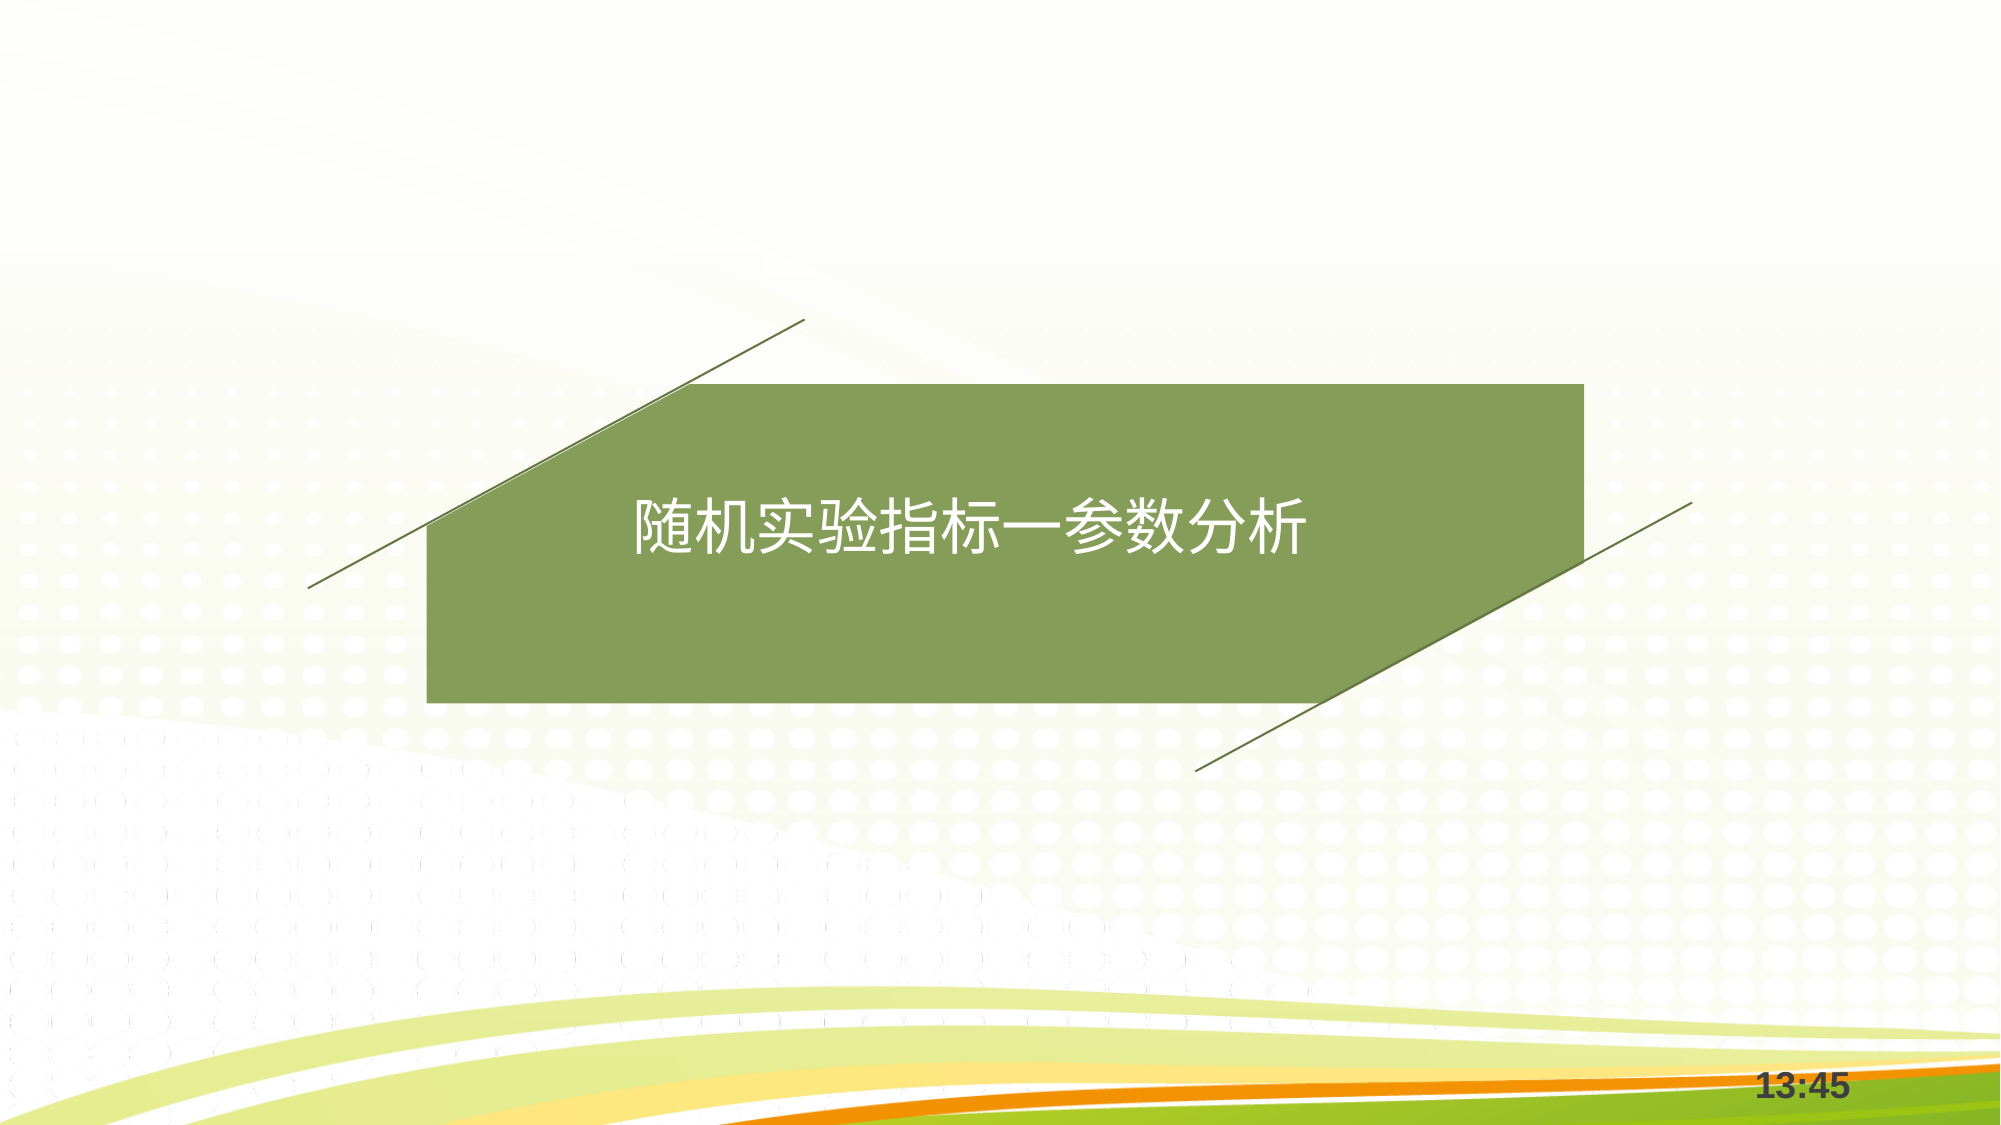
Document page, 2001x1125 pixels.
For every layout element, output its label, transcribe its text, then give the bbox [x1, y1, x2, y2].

list 随机实验指标一参数分析 [589, 488, 1325, 614]
picture [0, 0, 2001, 1125]
text_box 13:45 [1739, 1053, 1979, 1114]
